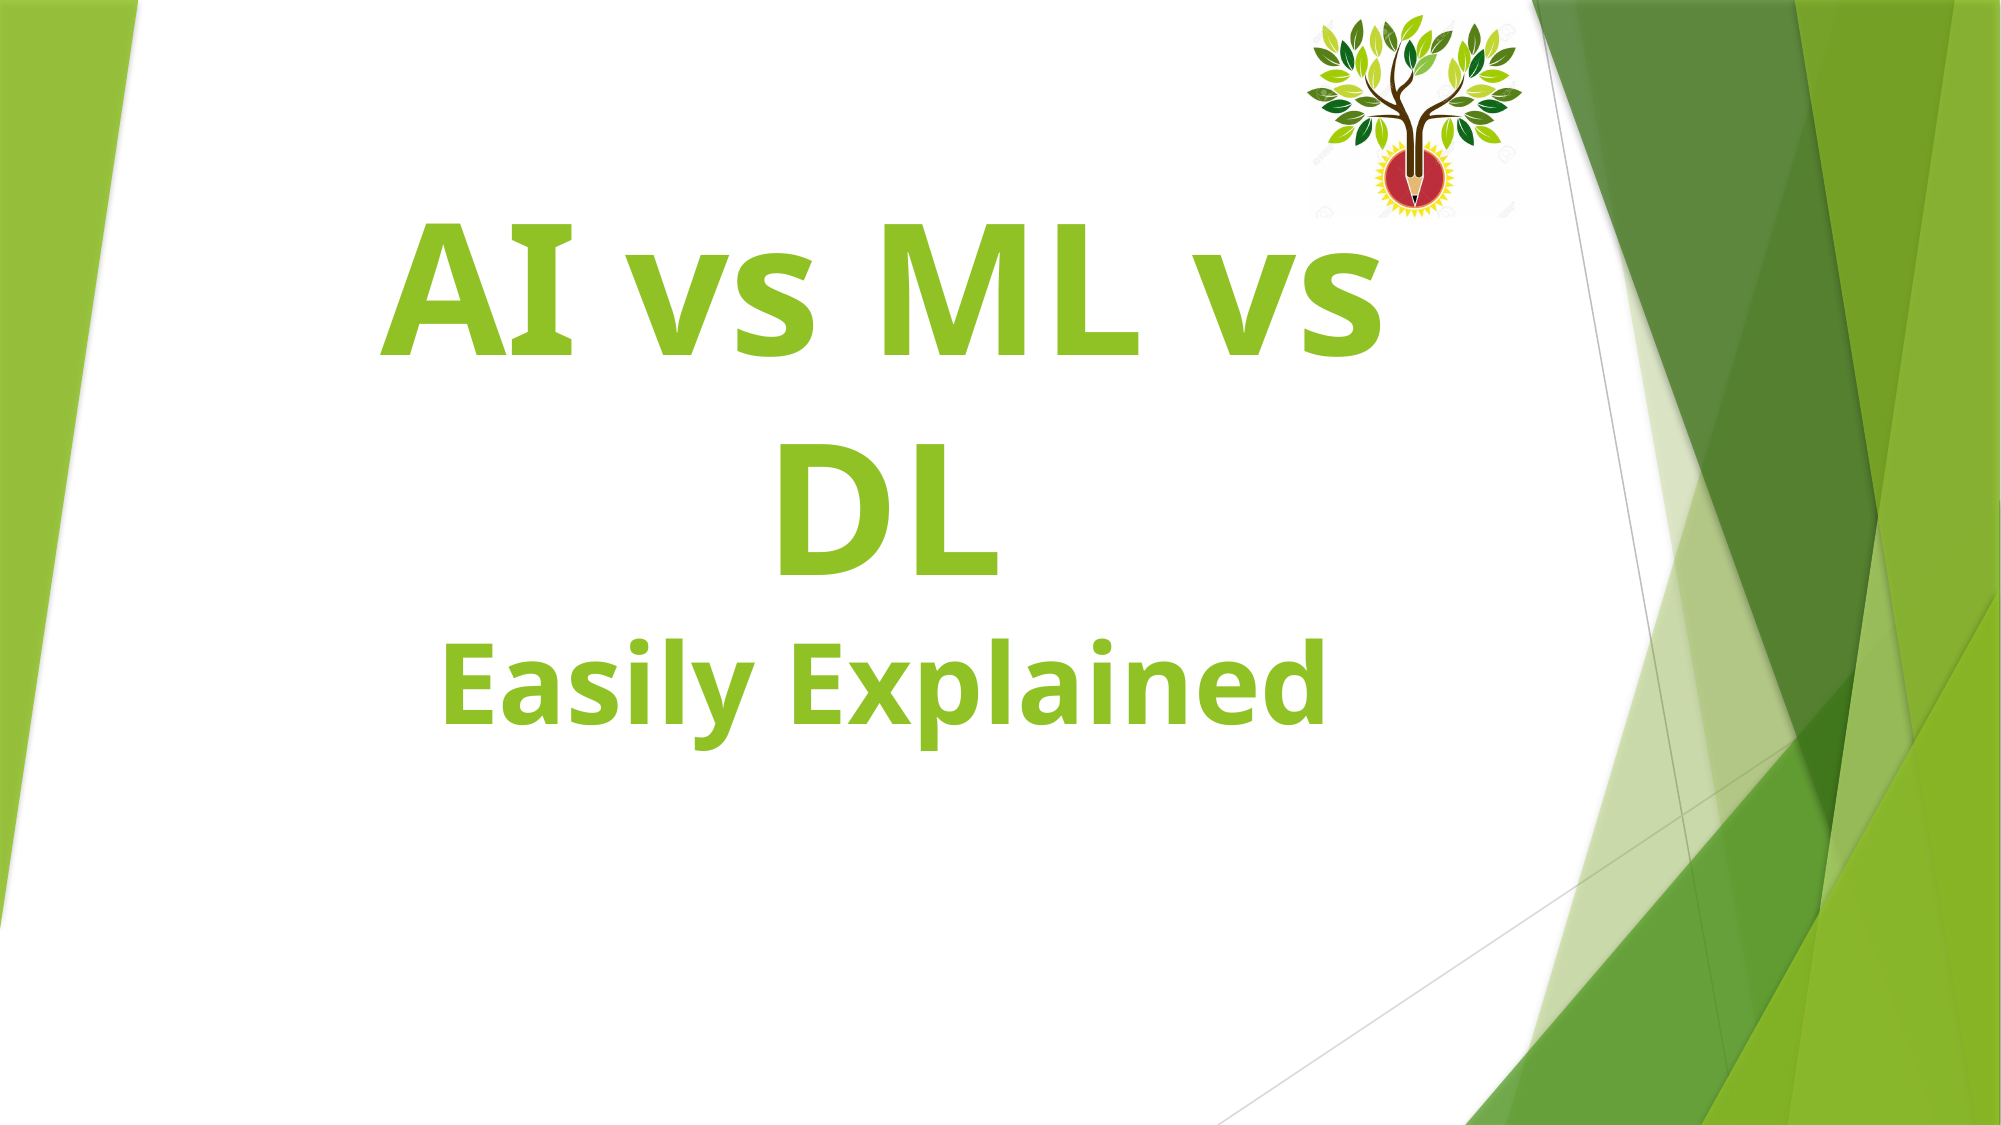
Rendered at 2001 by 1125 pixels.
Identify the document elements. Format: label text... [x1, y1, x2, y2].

title AI vs ML vs DL Easily Explained [247, 217, 1522, 935]
picture [1306, 15, 1522, 218]
